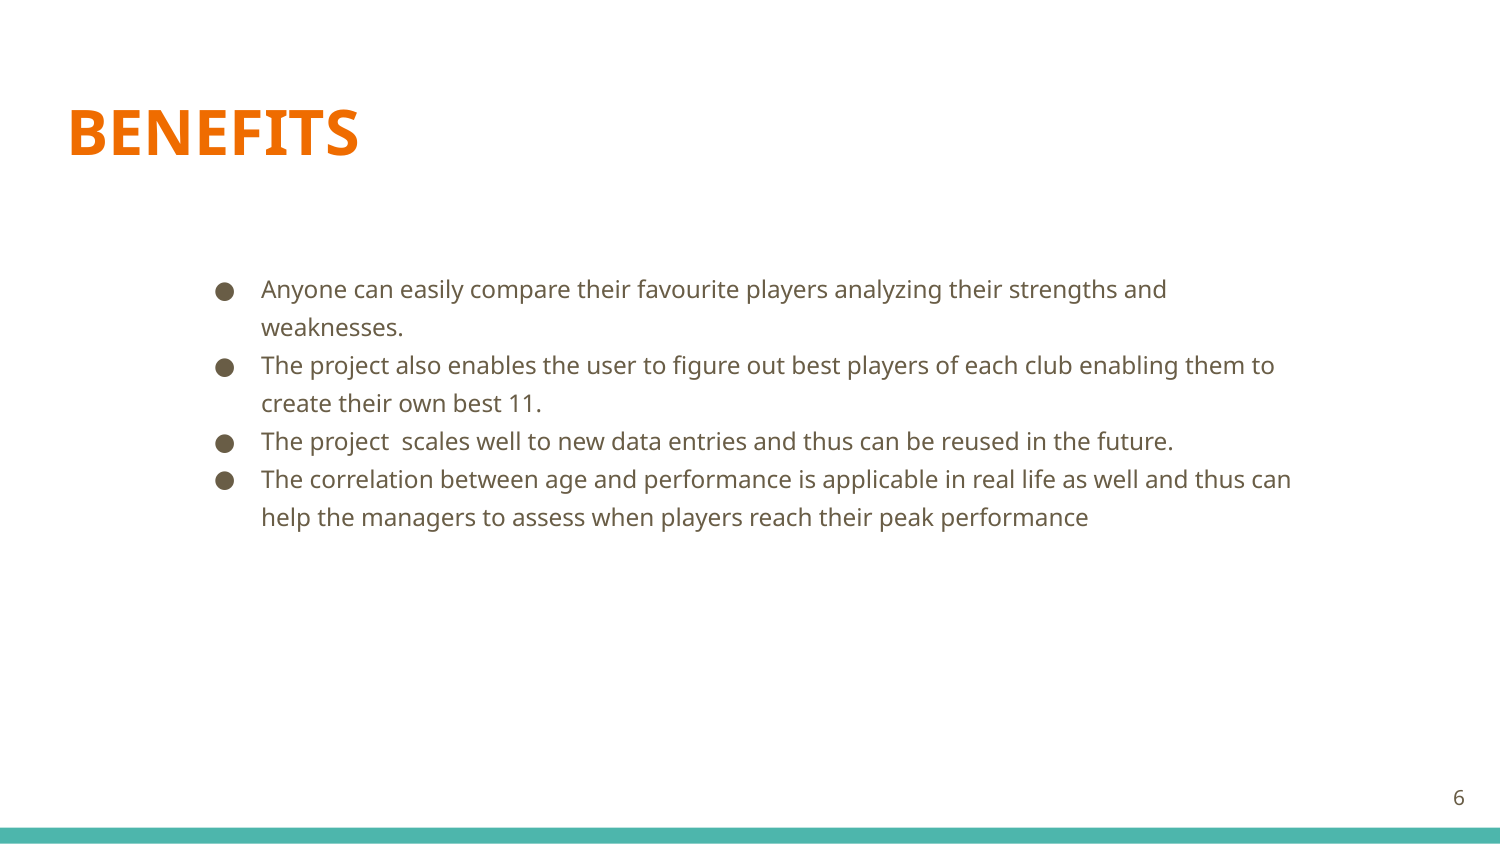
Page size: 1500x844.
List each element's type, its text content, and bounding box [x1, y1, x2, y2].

slide_number ‹#› [1389, 764, 1480, 830]
title BENEFITS [51, 72, 1449, 189]
list Anyone can easily compare their favourite players analyzing their strengths and weaknesses. The project also enables the user to figure out best players of each club enabling them to create their own best 11. The project scales well to new data entries and thus can be reused in the future. The correlation between age and performance is applicable in real life as well and thus can help the managers to assess when players reach their peak performance [176, 252, 1325, 660]
